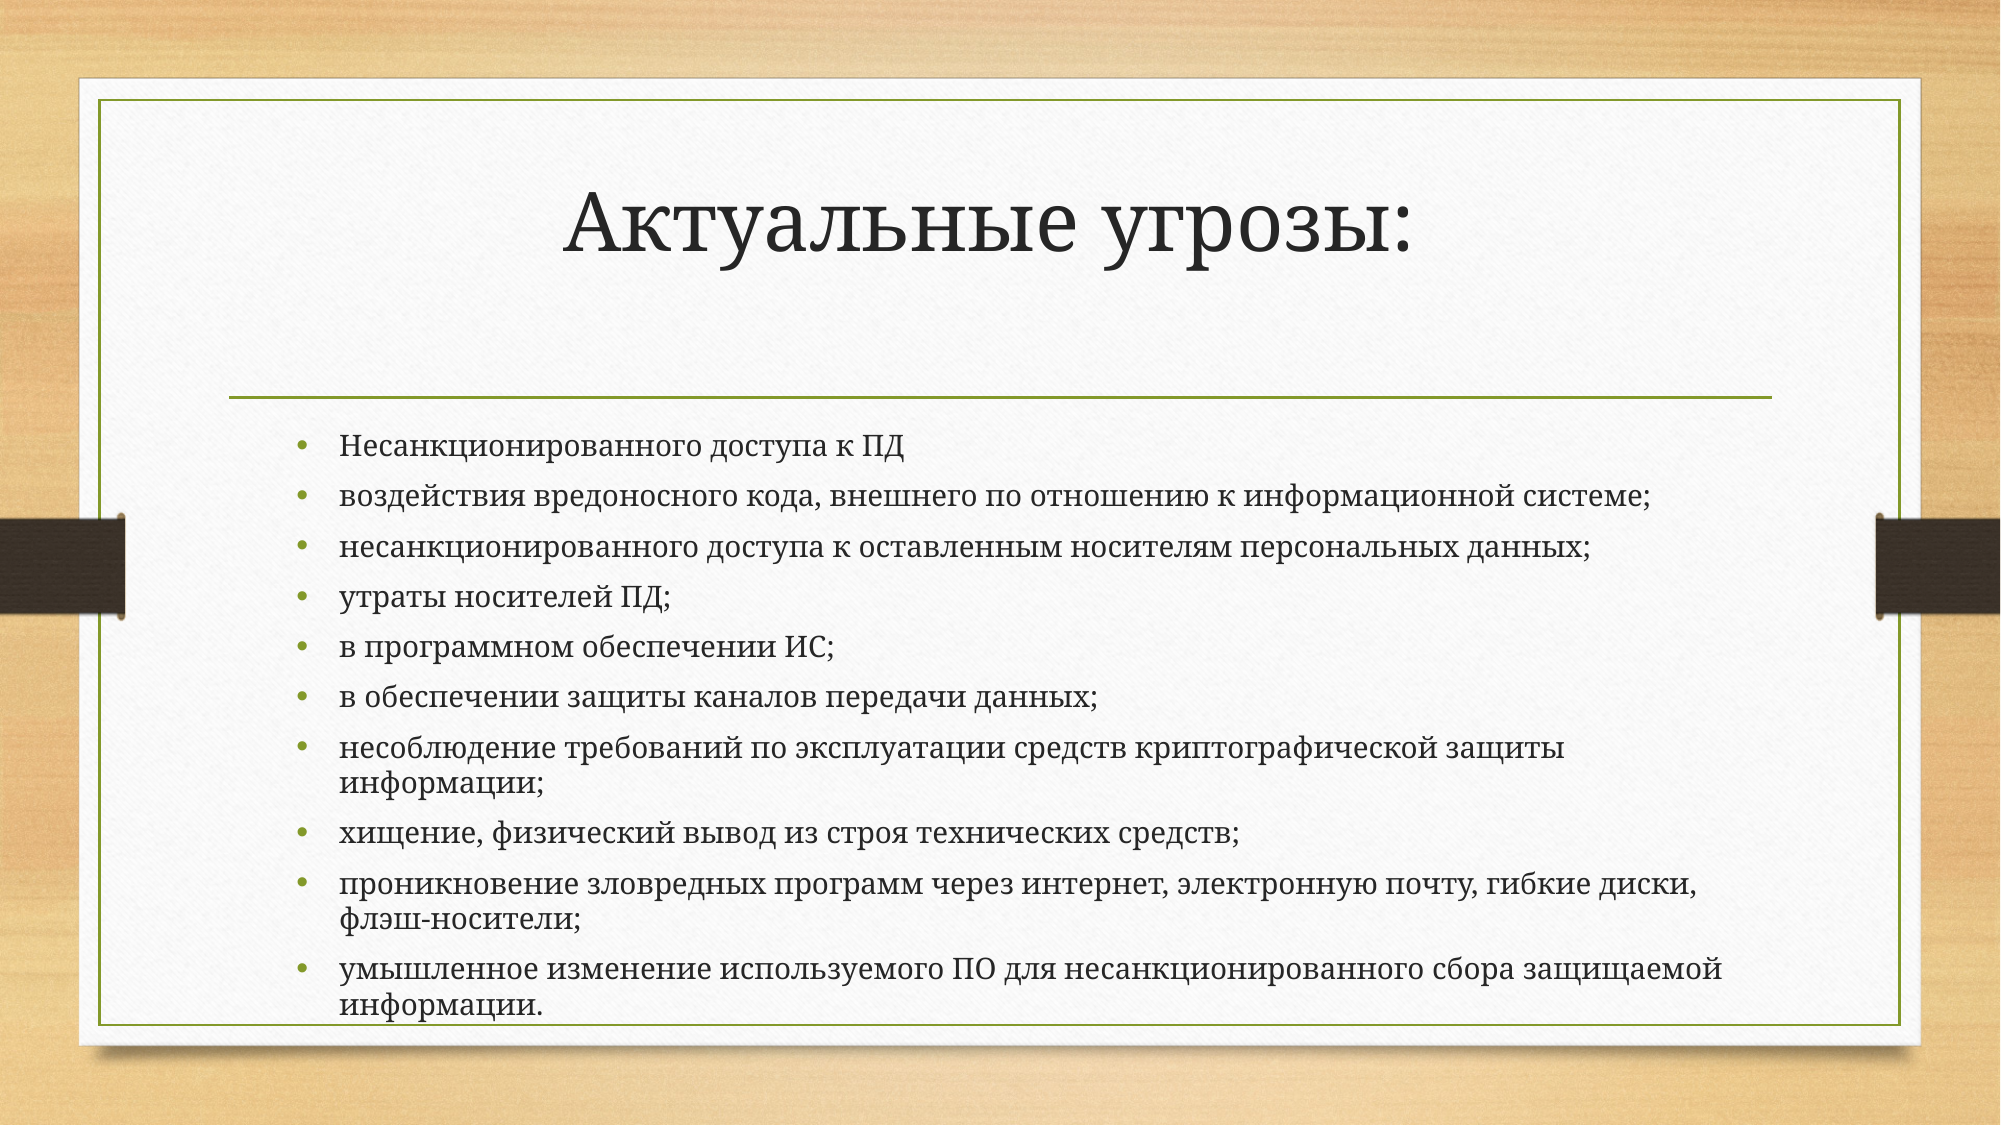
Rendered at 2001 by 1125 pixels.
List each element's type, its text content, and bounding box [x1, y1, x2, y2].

list Несанкционированного доступа к ПД воздействия вредоносного кода, внешнего по отношению к информационной системе; несанкционированного доступа к оставленным носителям персональных данных; утраты носителей ПД; в программном обеспечении ИС; в обеспечении защиты каналов передачи данных; несоблюдение требований по эксплуатации средств криптографической защиты информации; хищение, физический вывод из строя технических средств; проникновение зловредных программ через интернет, электронную почту, гибкие диски, флэш-носители; умышленное изменение используемого ПО для несанкционированного сбора защищаемой информации. [212, 419, 1788, 1031]
title Актуальные угрозы: [212, 161, 1788, 375]
picture [0, 0, 2001, 1125]
